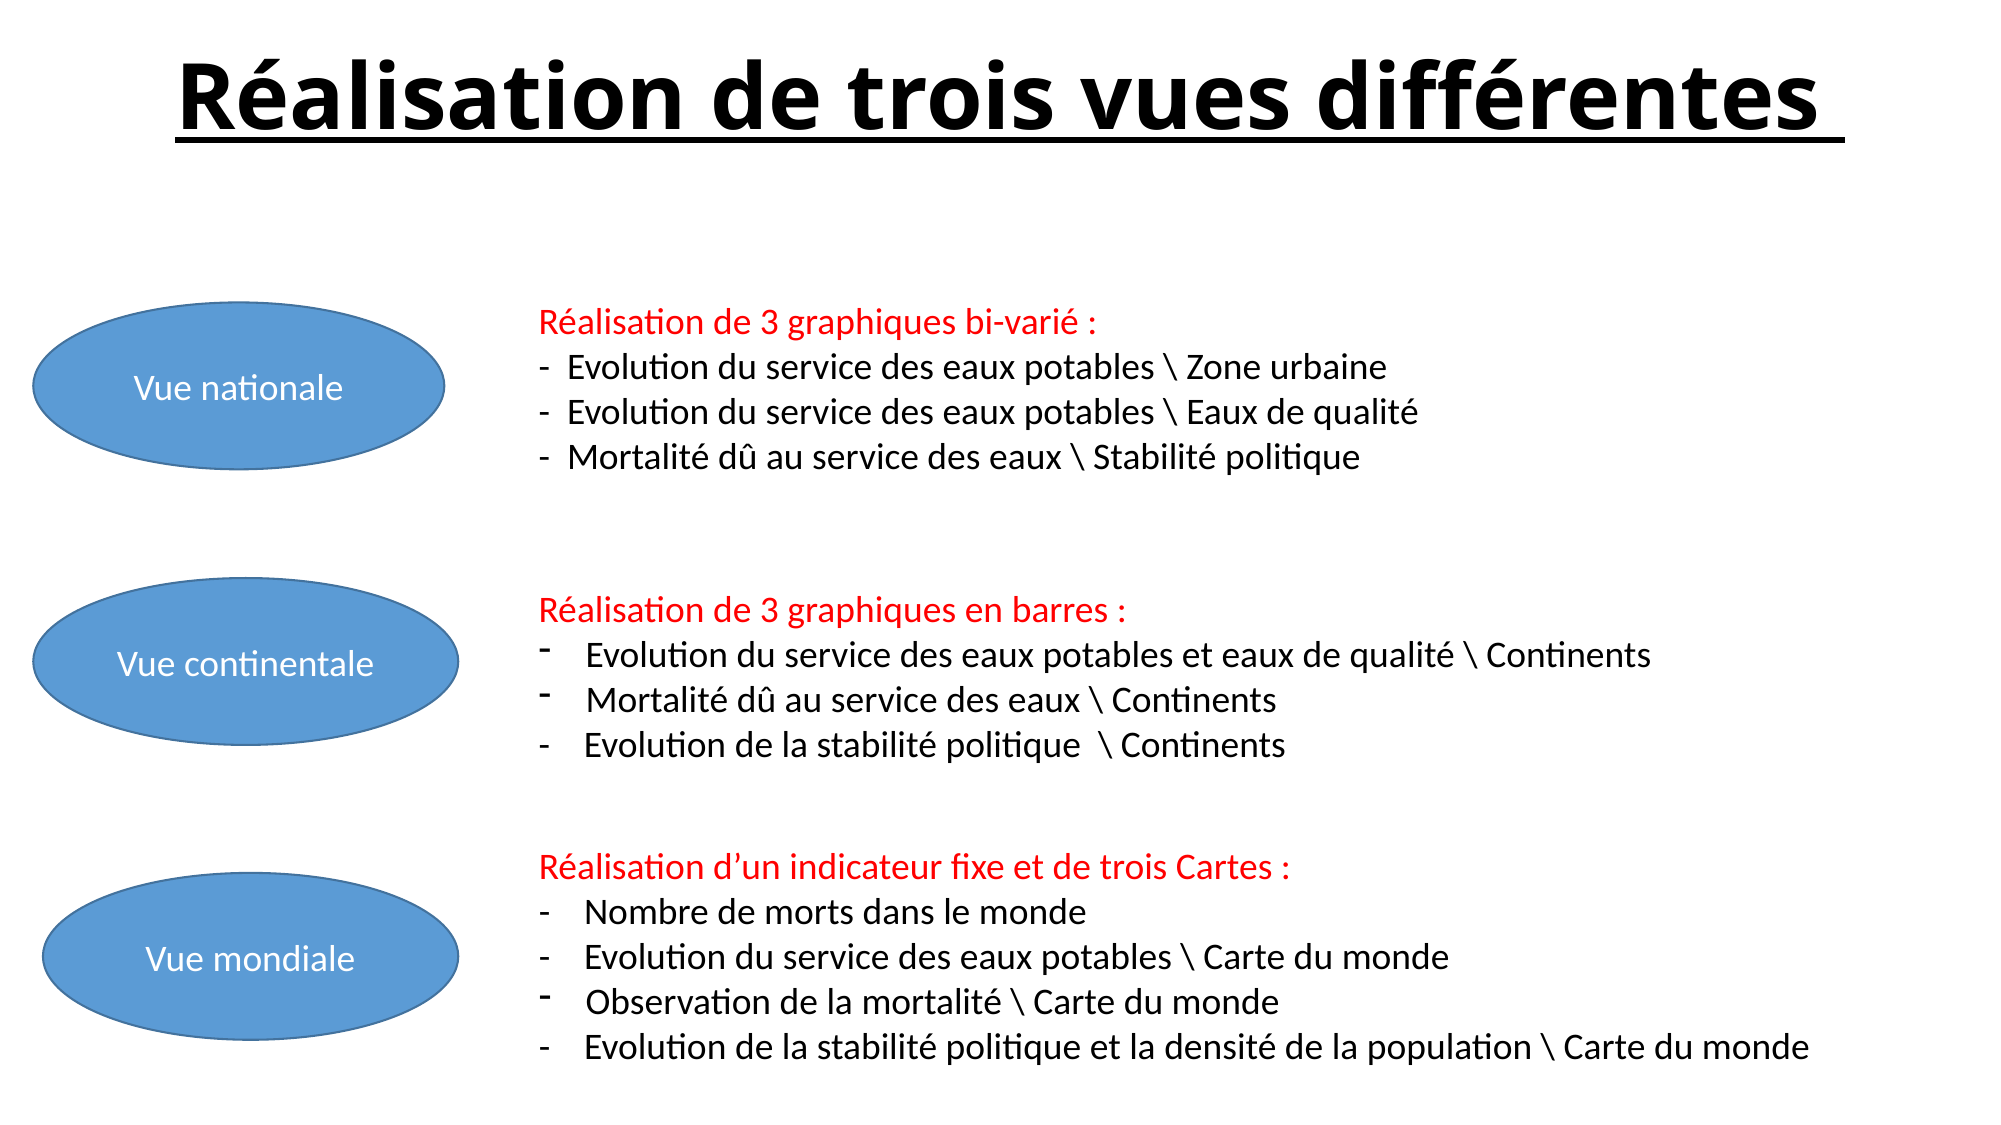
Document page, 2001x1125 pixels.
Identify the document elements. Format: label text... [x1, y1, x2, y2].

text_box Vue continentale [32, 576, 460, 746]
text_box Réalisation d’un indicateur fixe et de trois Cartes : - Nombre de morts dans le monde - Evolution du service des eaux potables \ Carte du monde Observation de la mortalité \ Carte du monde - Evolution de la stabilité politique et la densité de la population \ Carte du monde [523, 835, 1873, 1075]
text_box Réalisation de 3 graphiques en barres : Evolution du service des eaux potables et eaux de qualité \ Continents Mortalité dû au service des eaux \ Continents - Evolution de la stabilité politique \ Continents [523, 578, 1779, 773]
text_box Vue nationale [32, 301, 446, 471]
title Réalisation de trois vues différentes [148, 0, 1873, 209]
text_box Réalisation de 3 graphiques bi-varié : - Evolution du service des eaux potables \ Zone urbaine - Evolution du service des eaux potables \ Eaux de qualité - Mortalité dû au service des eaux \ Stabilité politique [523, 289, 1531, 485]
text_box Vue mondiale [41, 871, 460, 1041]
